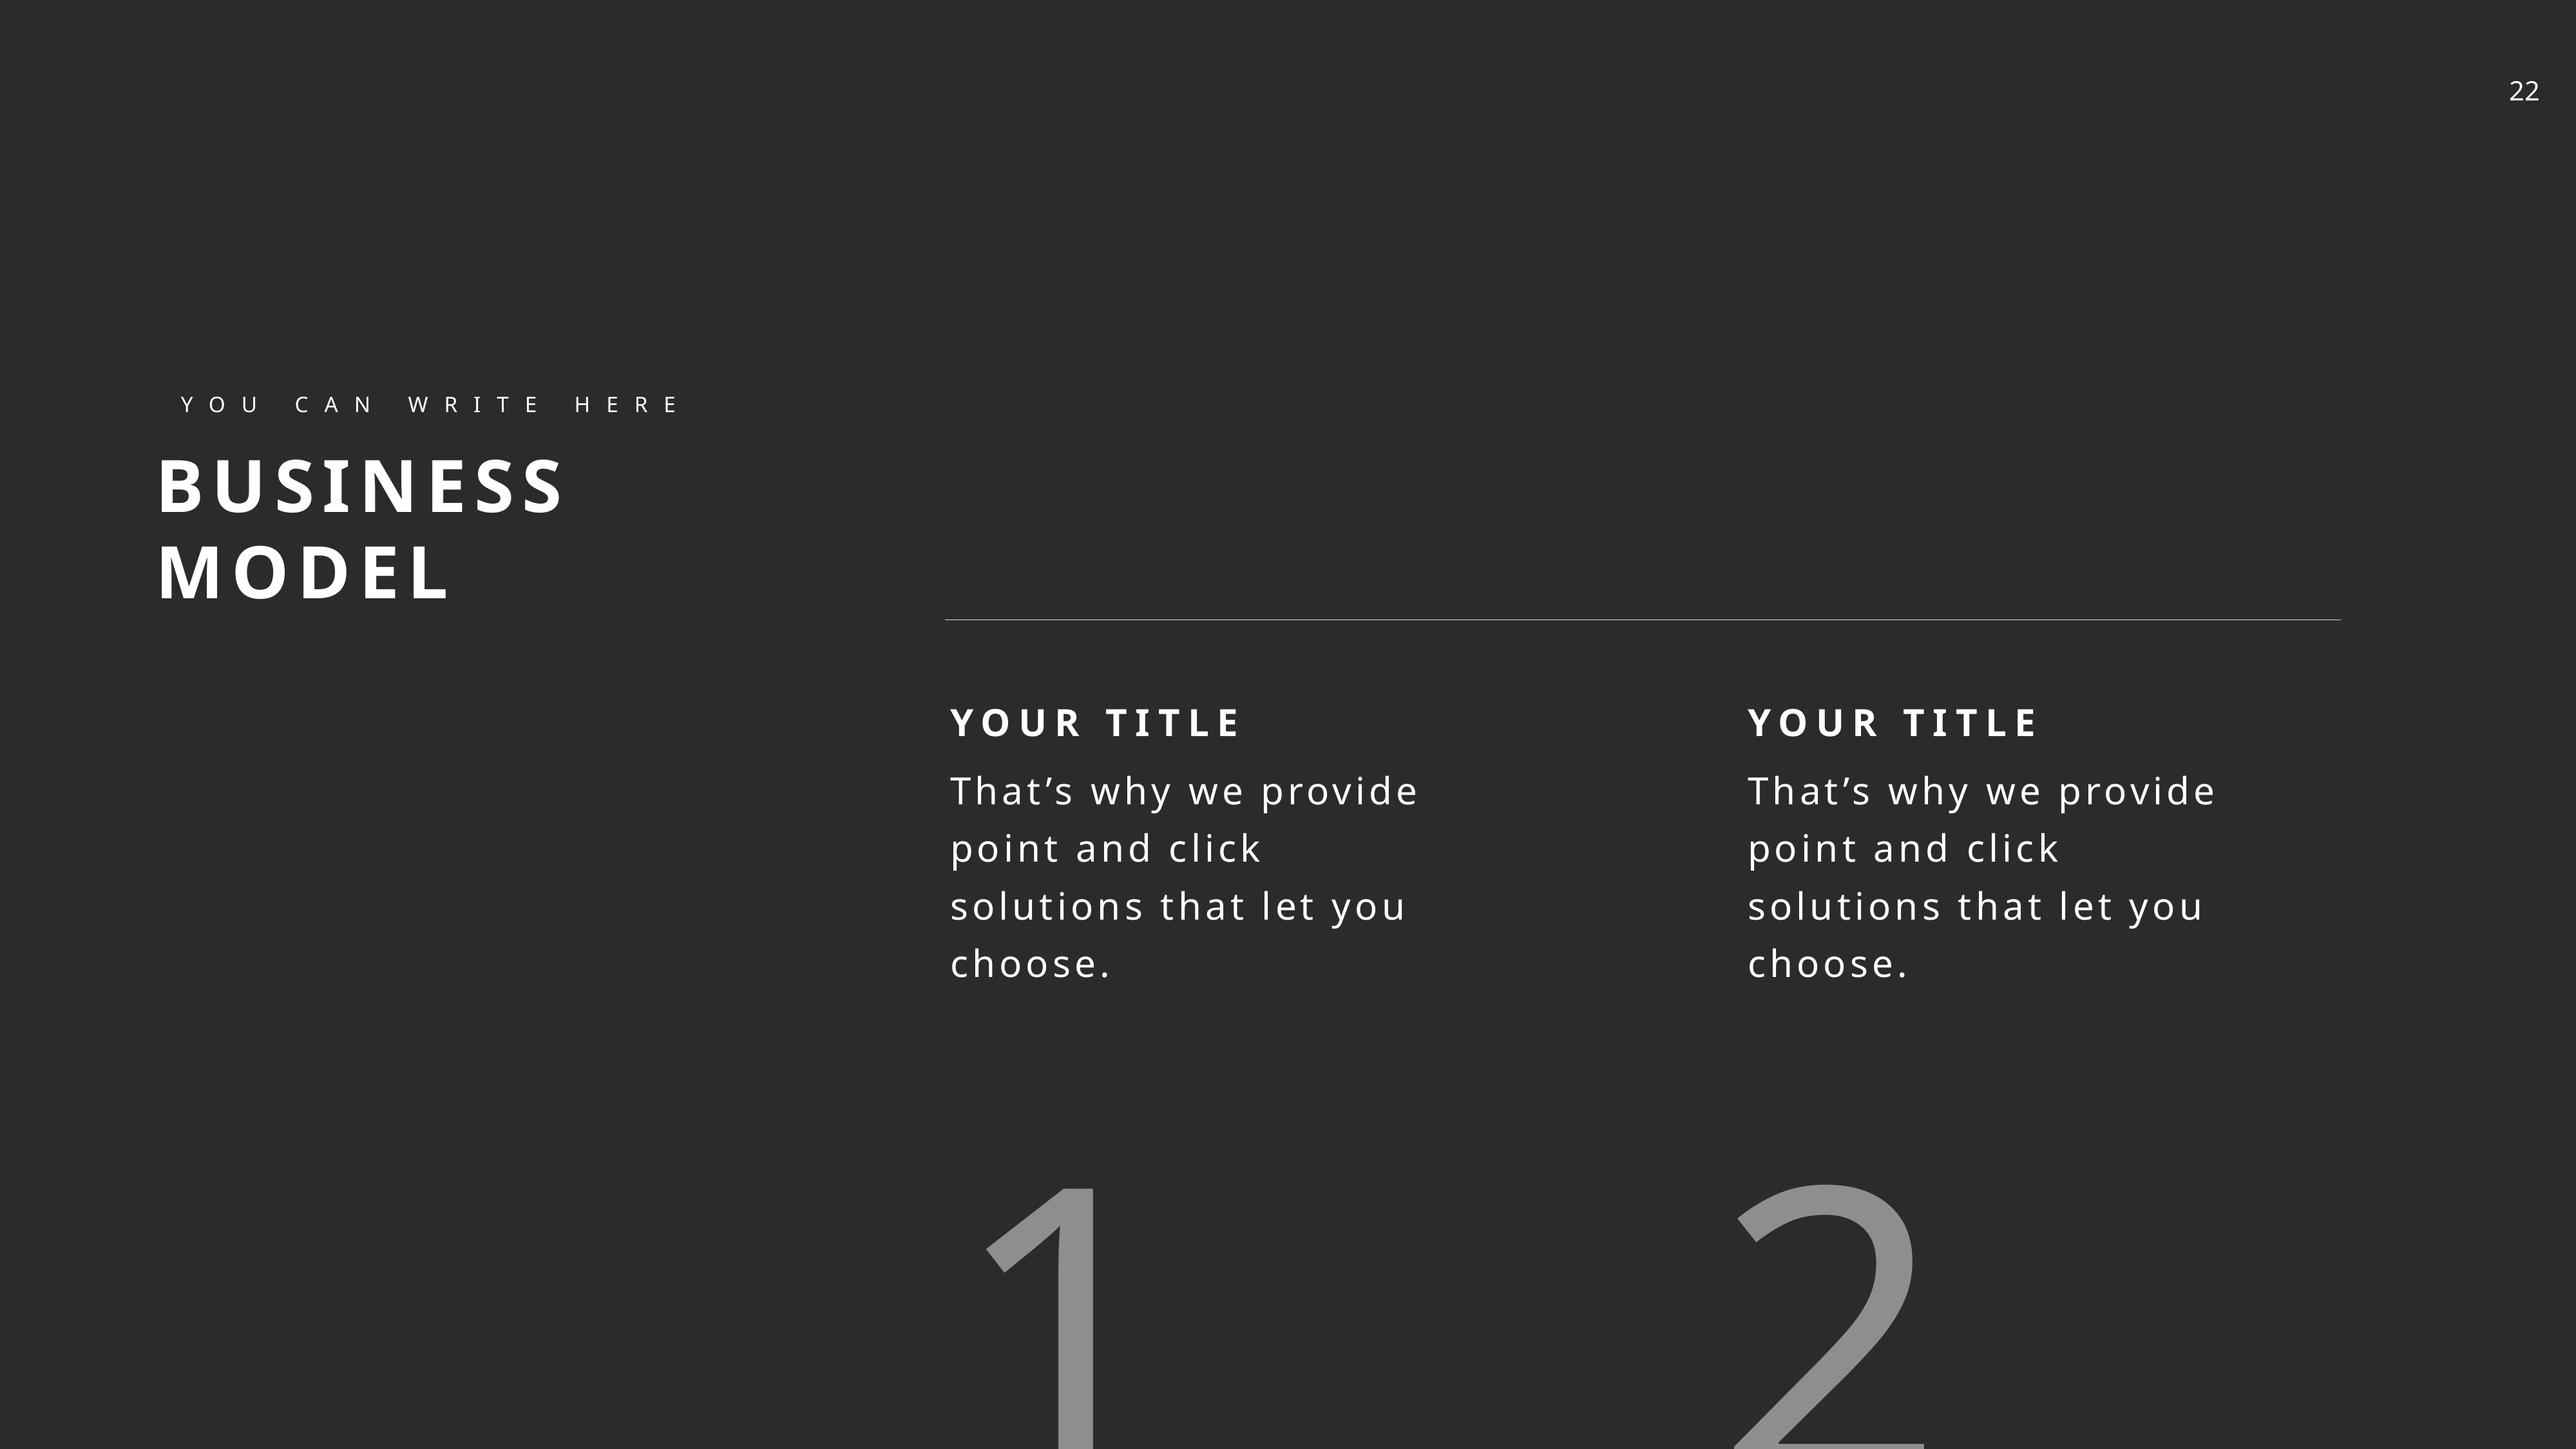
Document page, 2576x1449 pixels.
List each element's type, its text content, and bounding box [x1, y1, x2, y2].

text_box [146, 386, 776, 620]
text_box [1738, 694, 2267, 929]
text_box 1 [940, 1068, 1572, 1449]
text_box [940, 694, 1469, 929]
text_box 2 [1705, 1068, 2337, 1449]
